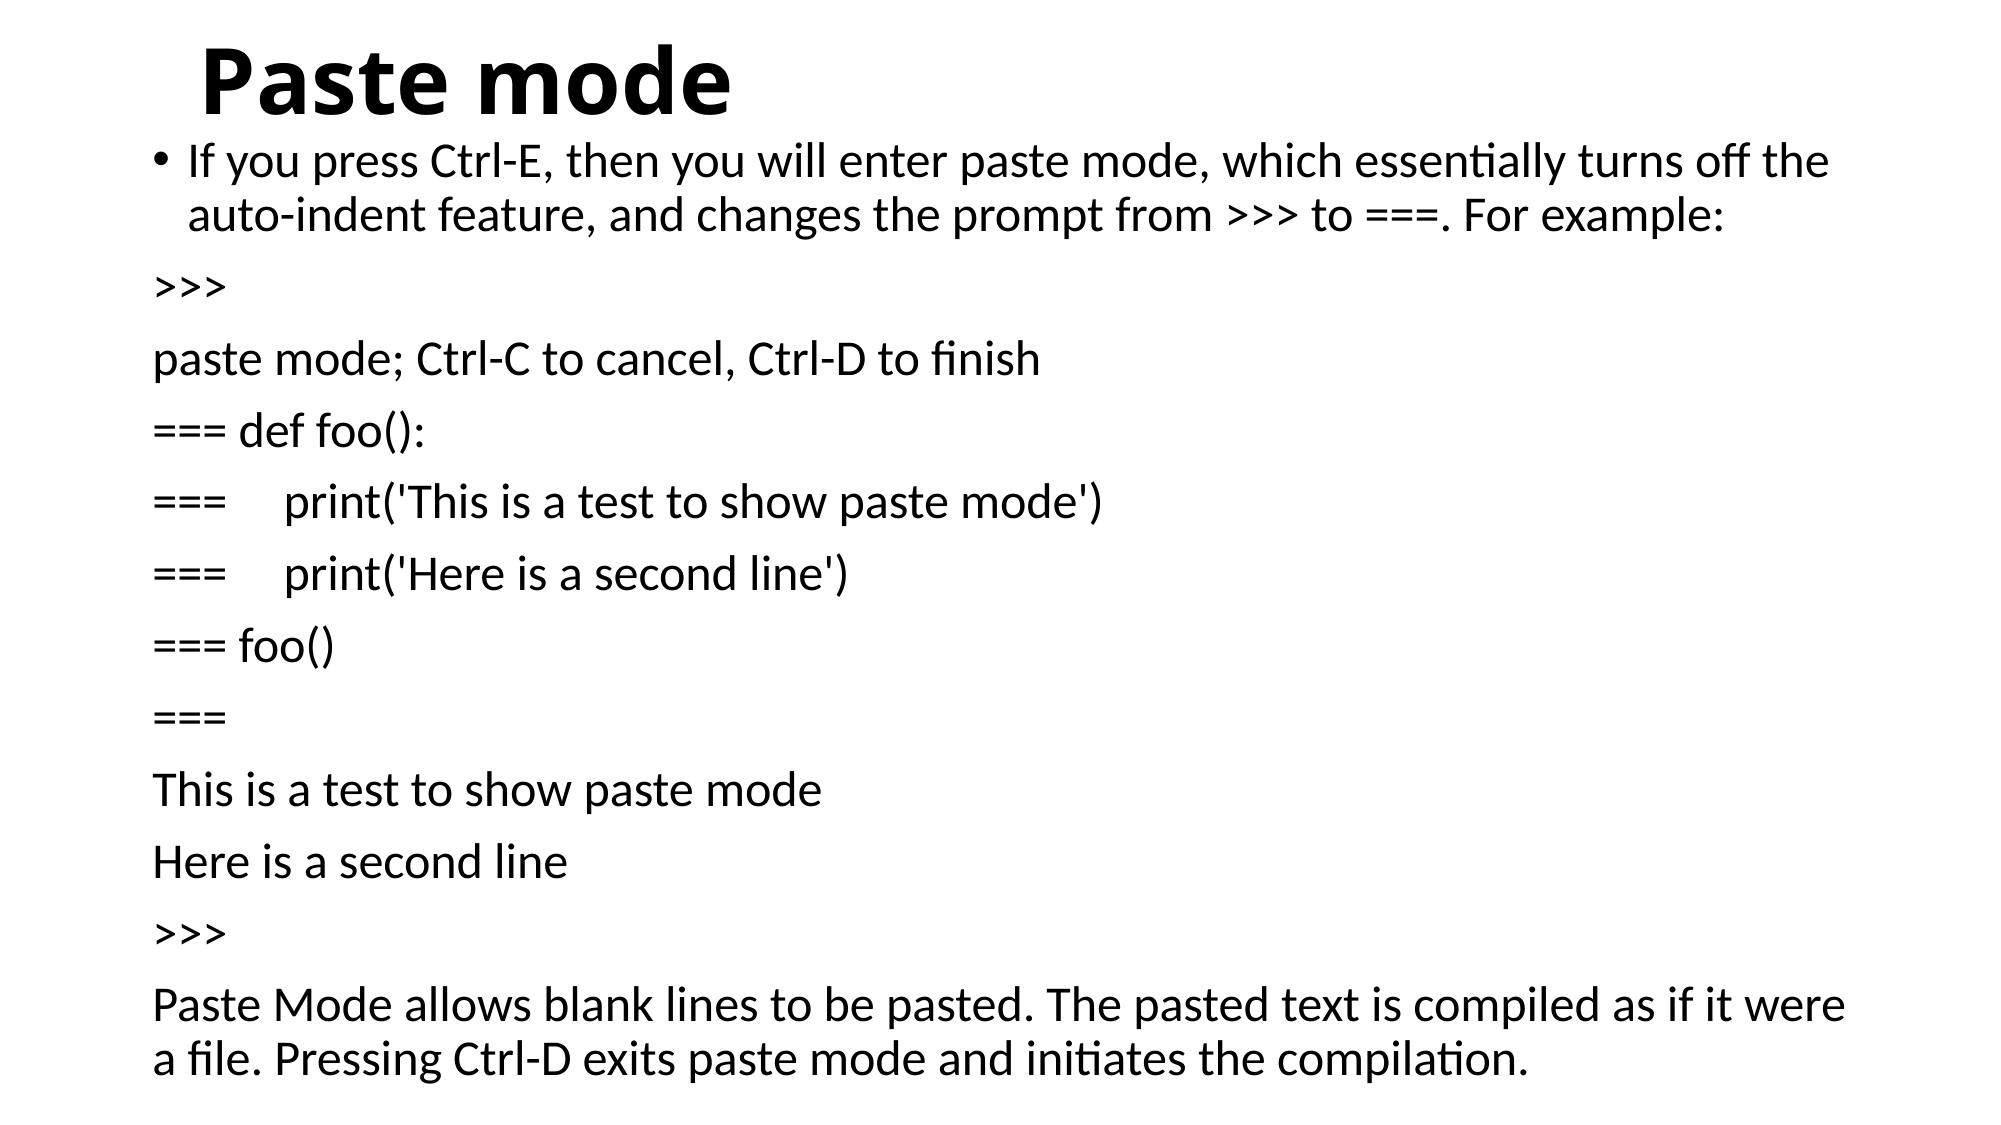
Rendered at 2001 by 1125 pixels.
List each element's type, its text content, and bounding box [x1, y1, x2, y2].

list If you press Ctrl-E, then you will enter paste mode, which essentially turns off the auto-indent feature, and changes the prompt from >>> to ===. For example: >>> paste mode; Ctrl-C to cancel, Ctrl-D to finish === def foo(): === print('This is a test to show paste mode') === print('Here is a second line') === foo() === This is a test to show paste mode Here is a second line >>> Paste Mode allows blank lines to be pasted. The pasted text is compiled as if it were a file. Pressing Ctrl-D exits paste mode and initiates the compilation. [137, 126, 1863, 1103]
title Paste mode [183, 0, 1863, 126]
